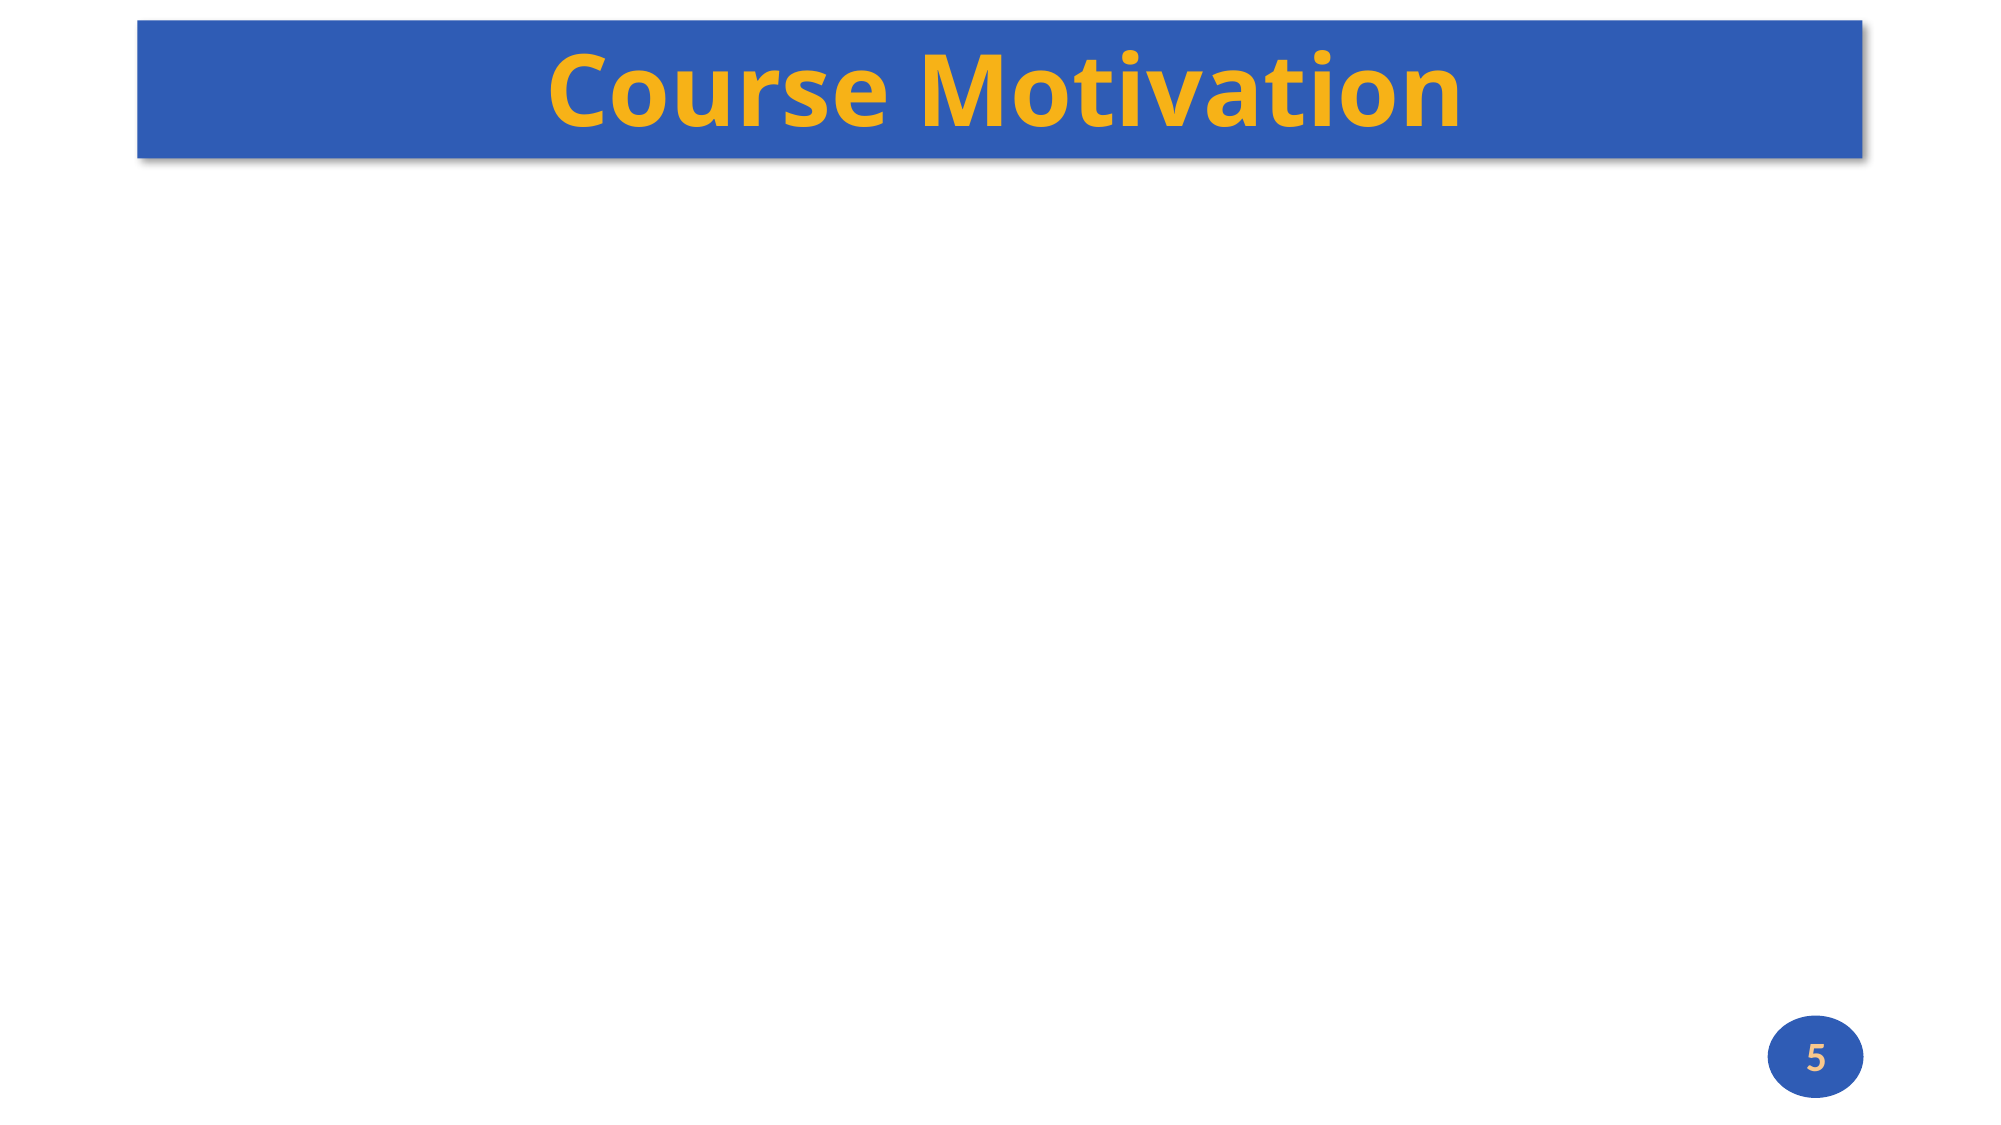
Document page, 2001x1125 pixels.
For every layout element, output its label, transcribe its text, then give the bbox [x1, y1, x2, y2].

slide_number 5 [1767, 1015, 1866, 1095]
title Course Motivation [137, 17, 1863, 156]
